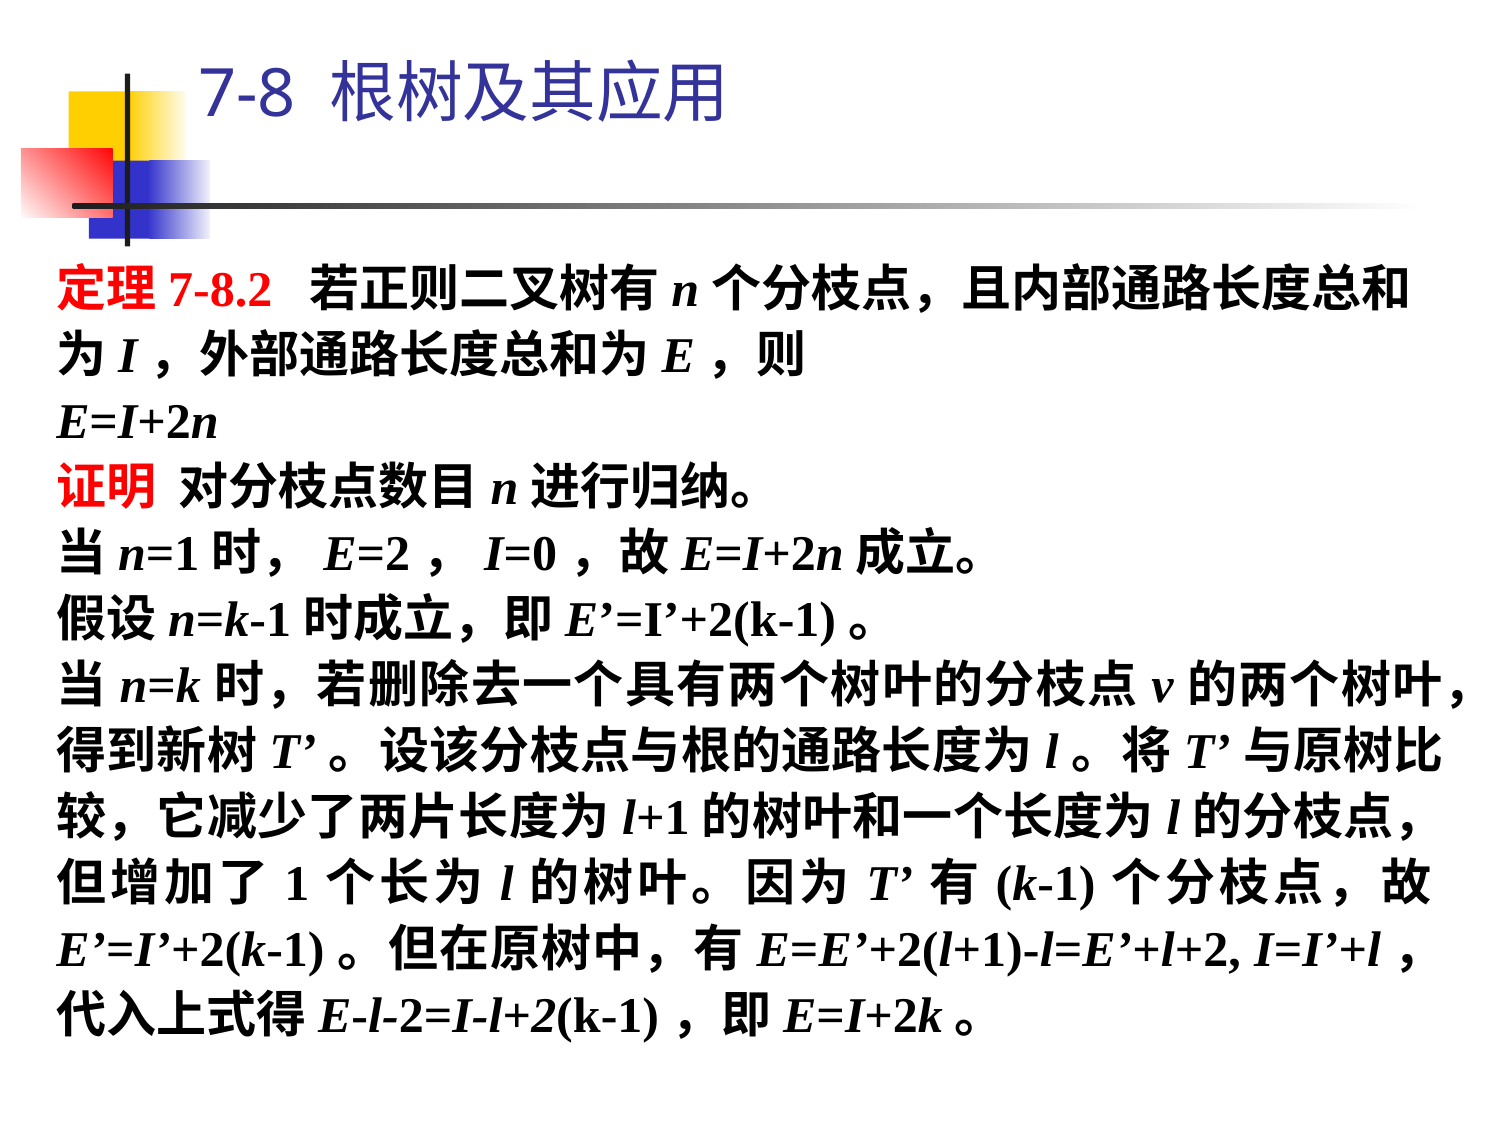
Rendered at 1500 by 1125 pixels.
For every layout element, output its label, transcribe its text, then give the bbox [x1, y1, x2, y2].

list 定理7-8.2 若正则二叉树有n个分枝点，且内部通路长度总和为I，外部通路长度总和为E，则 E=I+2n 证明 对分枝点数目n进行归纳。 当n=1时，E=2，I=0，故E=I+2n成立。 假设n=k-1时成立，即E’=I’+2(k-1)。 当n=k时，若删除去一个具有两个树叶的分枝点v的两个树叶，得到新树T’。设该分枝点与根的通路长度为l。将T’与原树比较，它减少了两片长度为l+1的树叶和一个长度为l的分枝点，但增加了1个长为l的树叶。因为T’有(k-1)个分枝点，故E’=I’+2(k-1)。但在原树中，有E=E’+2(l+1)-l=E’+l+2, I=I’+l，代入上式得E-l-2=I-l+2(k-1)，即E=I+2k。 [40, 243, 1460, 1027]
title 7-8 根树及其应用 [182, 55, 1259, 138]
